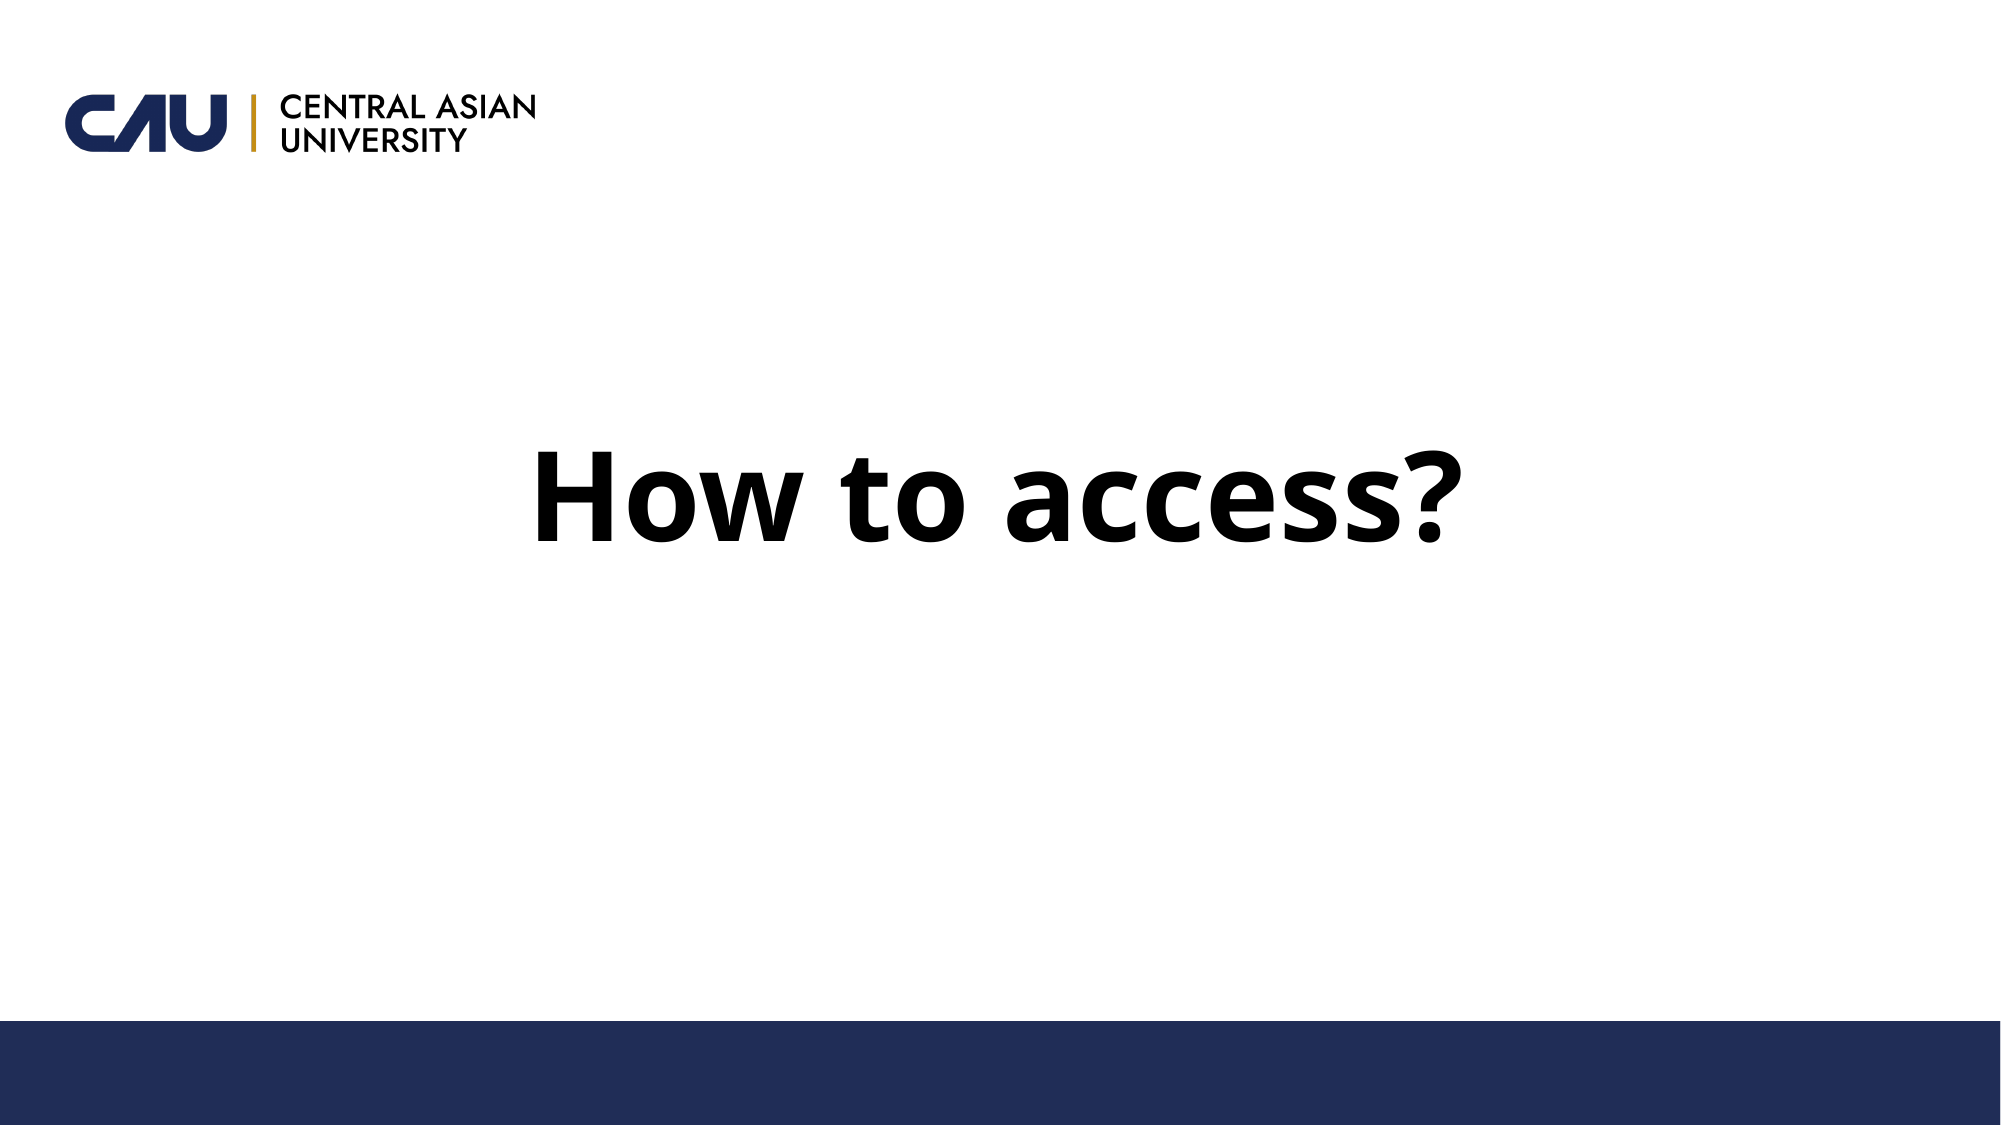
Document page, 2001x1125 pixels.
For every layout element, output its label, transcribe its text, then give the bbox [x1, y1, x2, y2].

title How to access? [75, 184, 1917, 576]
picture [65, 93, 535, 153]
